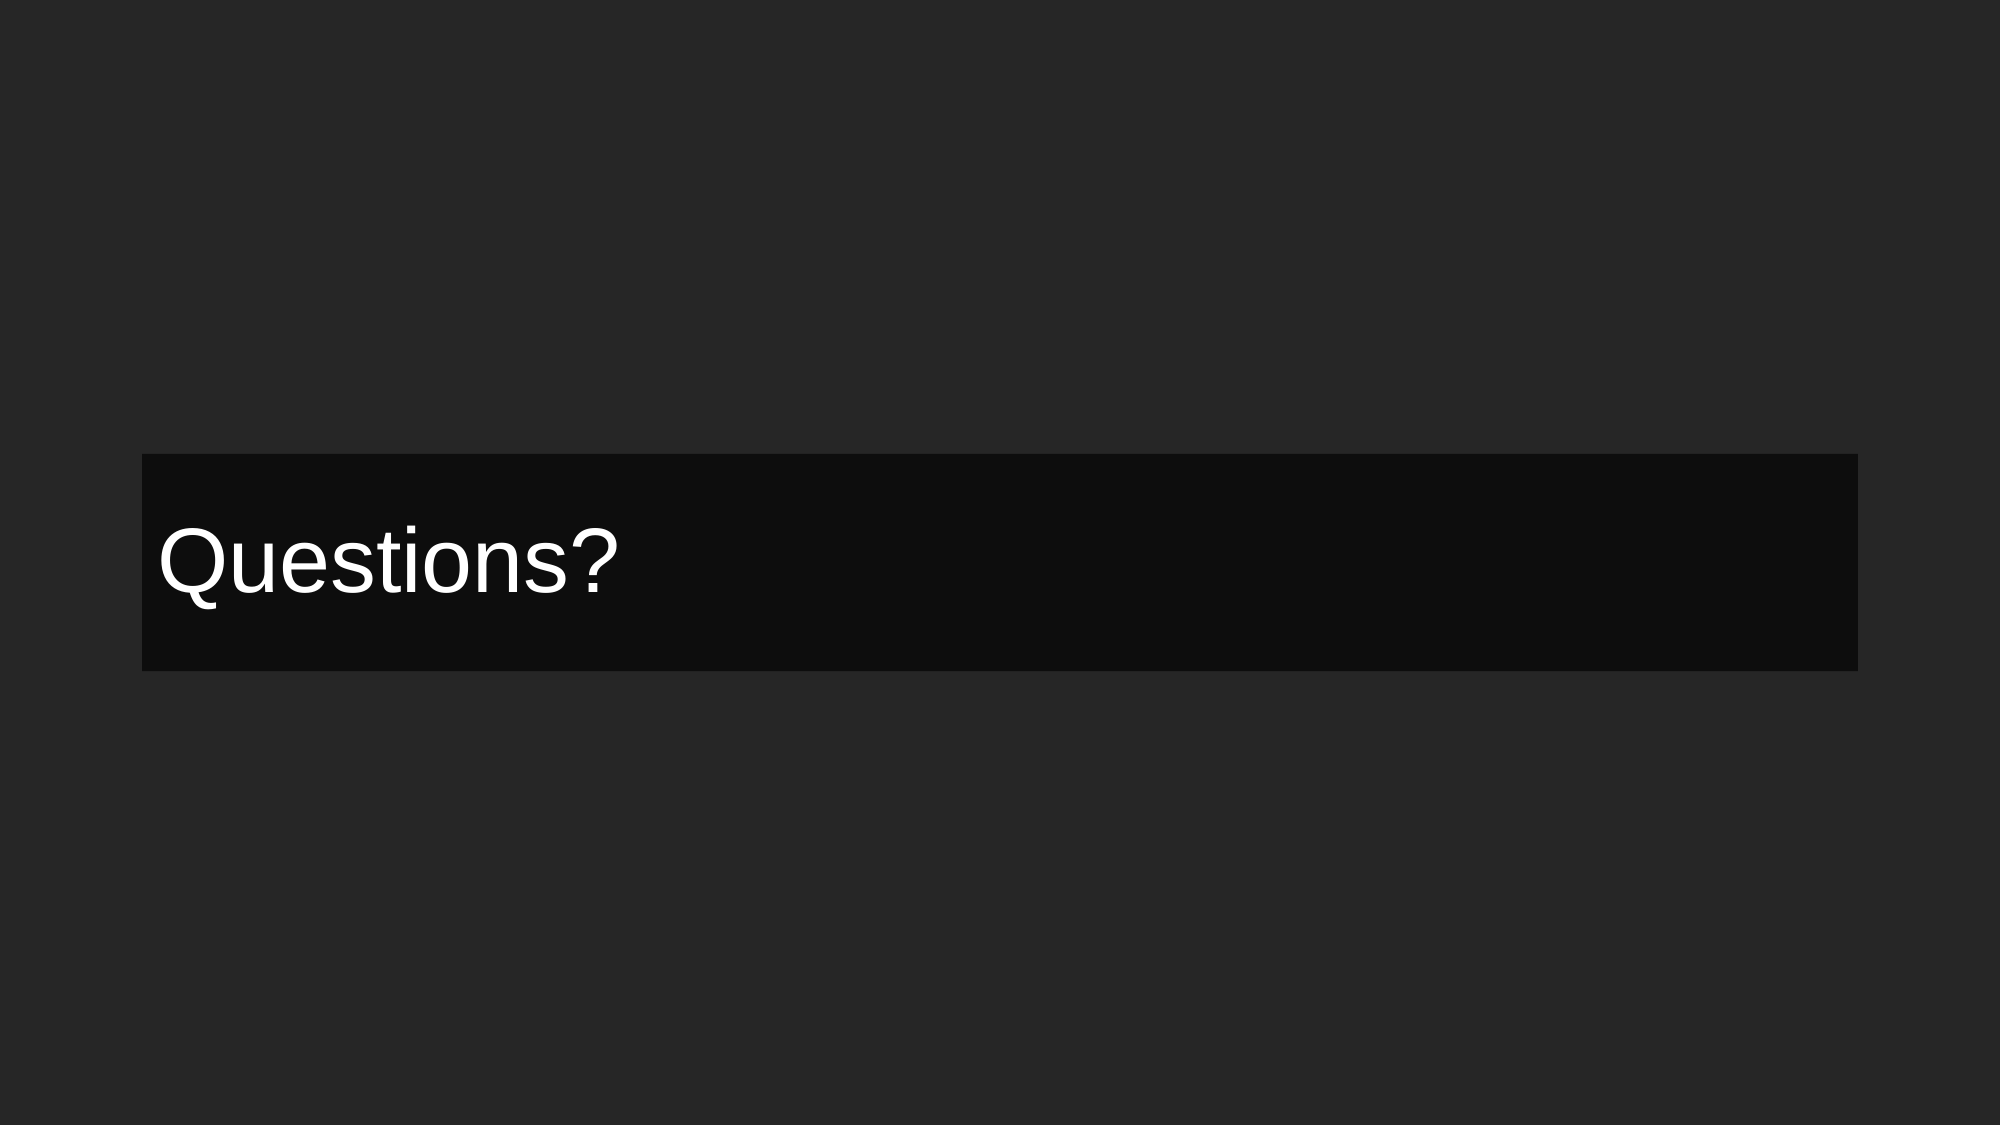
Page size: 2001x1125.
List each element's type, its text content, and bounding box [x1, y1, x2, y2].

title Questions? [142, 453, 1858, 672]
